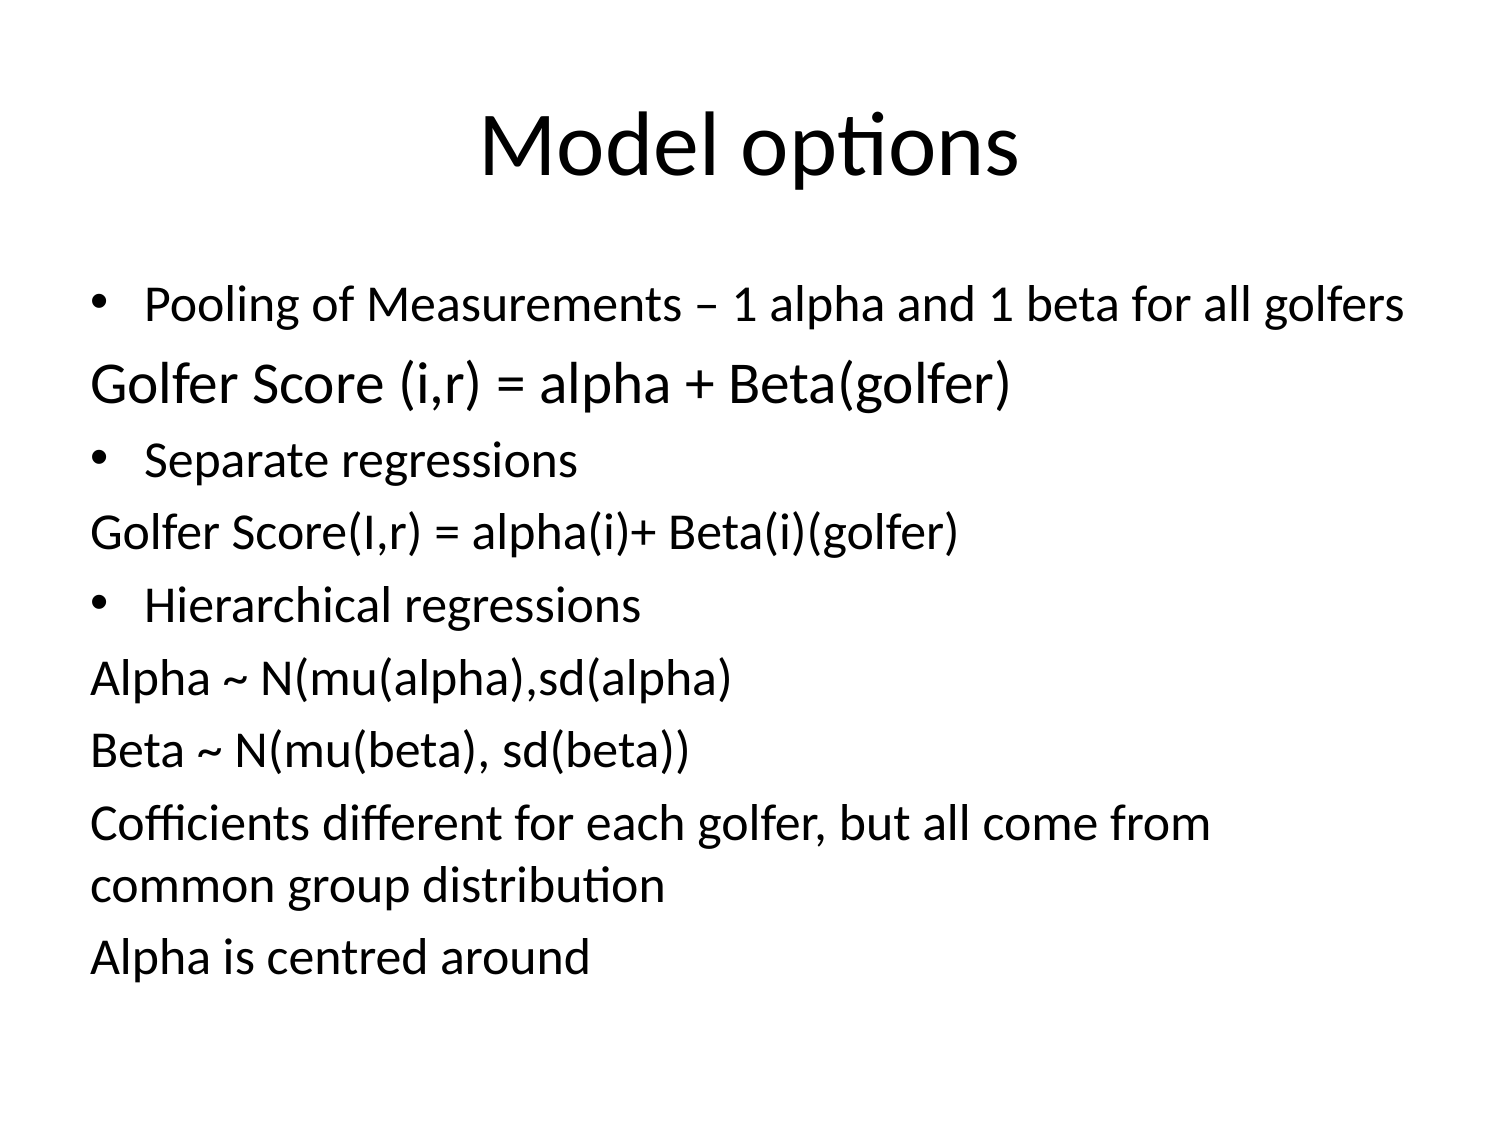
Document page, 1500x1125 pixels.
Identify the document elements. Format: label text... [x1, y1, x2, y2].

title Model options [75, 45, 1425, 233]
list Pooling of Measurements – 1 alpha and 1 beta for all golfers Golfer Score (i,r) = alpha + Beta(golfer) Separate regressions Golfer Score(I,r) = alpha(i)+ Beta(i)(golfer) Hierarchical regressions Alpha ~ N(mu(alpha),sd(alpha) Beta ~ N(mu(beta), sd(beta)) Cofficients different for each golfer, but all come from common group distribution Alpha is centred around [75, 262, 1425, 1005]
